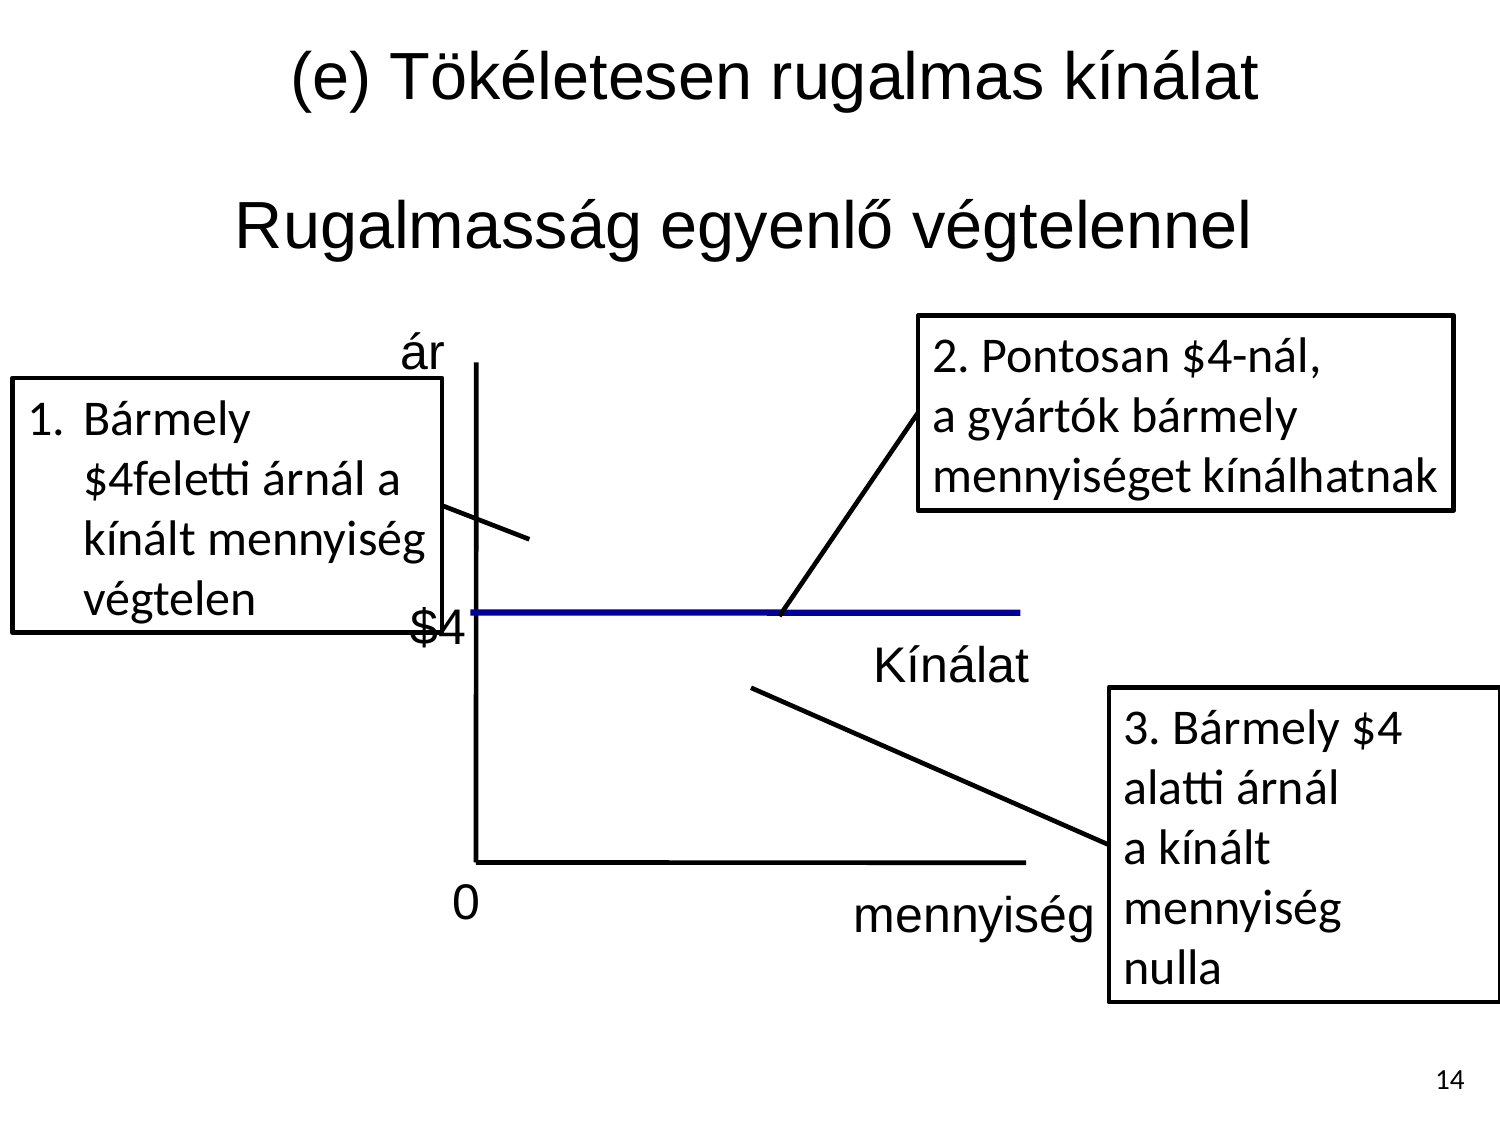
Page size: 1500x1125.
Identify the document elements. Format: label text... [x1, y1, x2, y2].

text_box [12, 377, 530, 701]
slide_number 14 [1400, 1052, 1500, 1113]
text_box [534, 587, 1046, 701]
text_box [385, 708, 745, 863]
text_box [436, 862, 745, 951]
title (e) Tökéletesen rugalmas kínálat [50, 24, 1500, 113]
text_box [750, 687, 1500, 1033]
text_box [385, 312, 1027, 585]
text_box Rugalmasság egyenlő végtelennel [215, 174, 1274, 271]
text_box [779, 315, 1488, 617]
